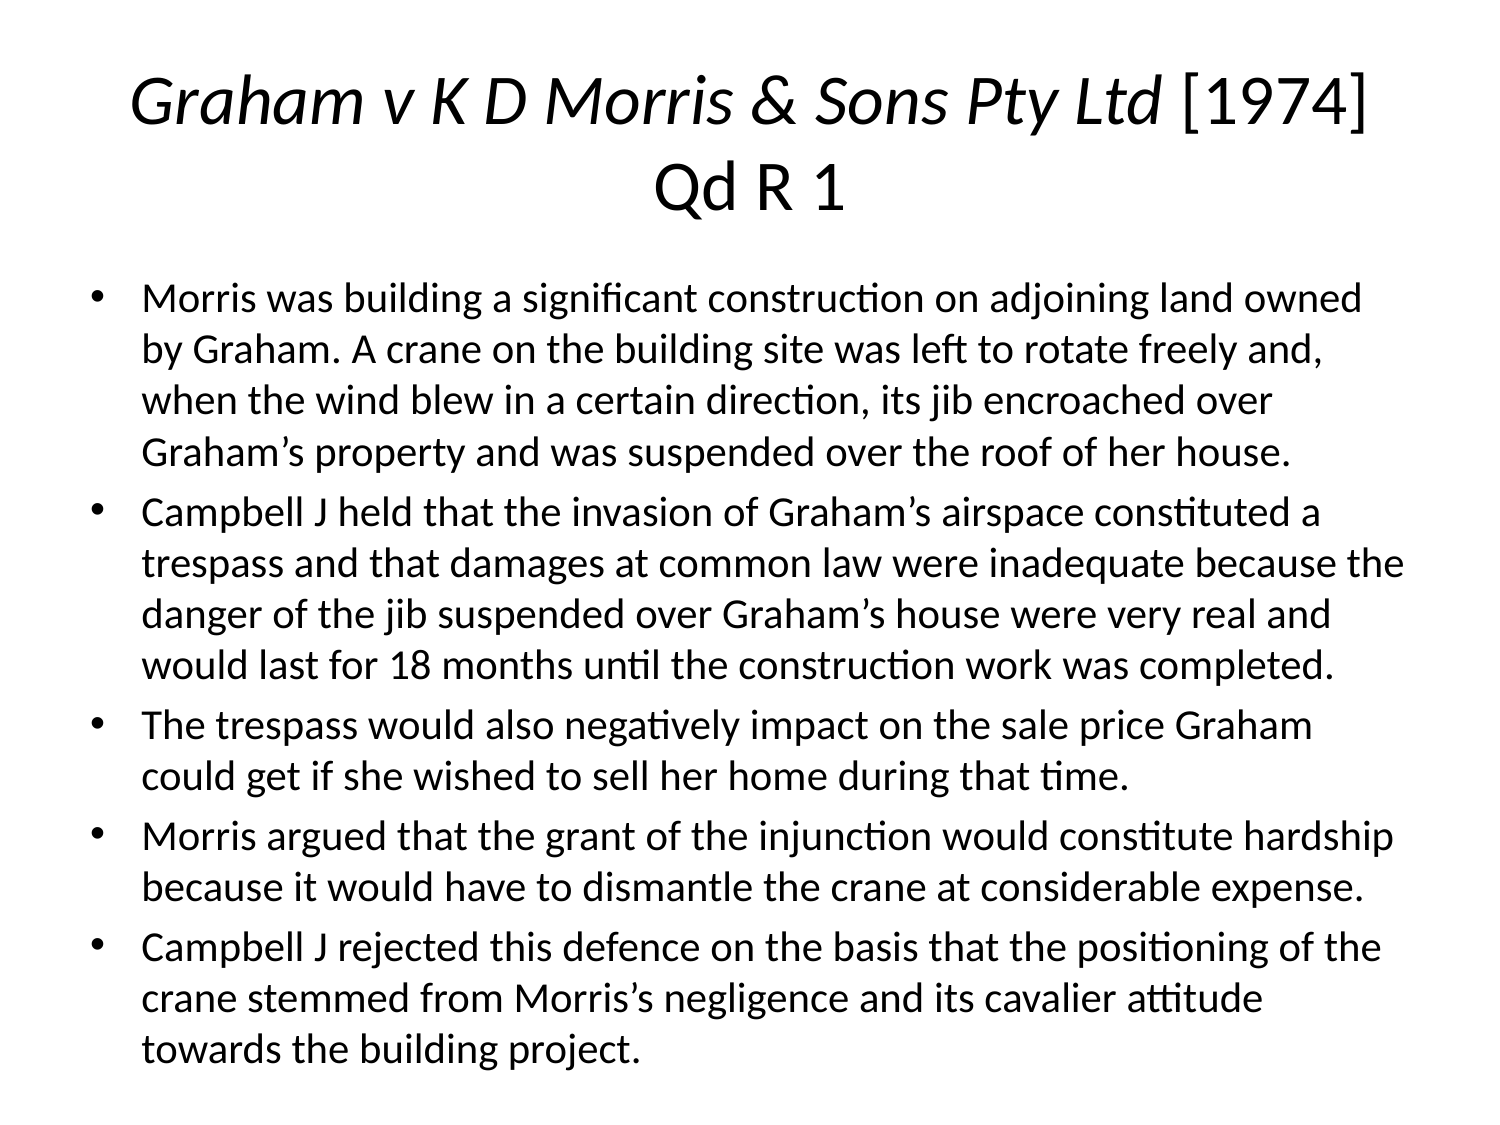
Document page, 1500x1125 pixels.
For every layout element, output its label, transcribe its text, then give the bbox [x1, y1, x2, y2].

title Graham v K D Morris & Sons Pty Ltd [1974] Qd R 1 [75, 45, 1425, 233]
list Morris was building a significant construction on adjoining land owned by Graham. A crane on the building site was left to rotate freely and, when the wind blew in a certain direction, its jib encroached over Graham’s property and was suspended over the roof of her house. Campbell J held that the invasion of Graham’s airspace constituted a trespass and that damages at common law were inadequate because the danger of the jib suspended over Graham’s house were very real and would last for 18 months until the construction work was completed. The trespass would also negatively impact on the sale price Graham could get if she wished to sell her home during that time. Morris argued that the grant of the injunction would constitute hardship because it would have to dismantle the crane at considerable expense. Campbell J rejected this defence on the basis that the positioning of the crane stemmed from Morris’s negligence and its cavalier attitude towards the building project. [75, 262, 1425, 1125]
